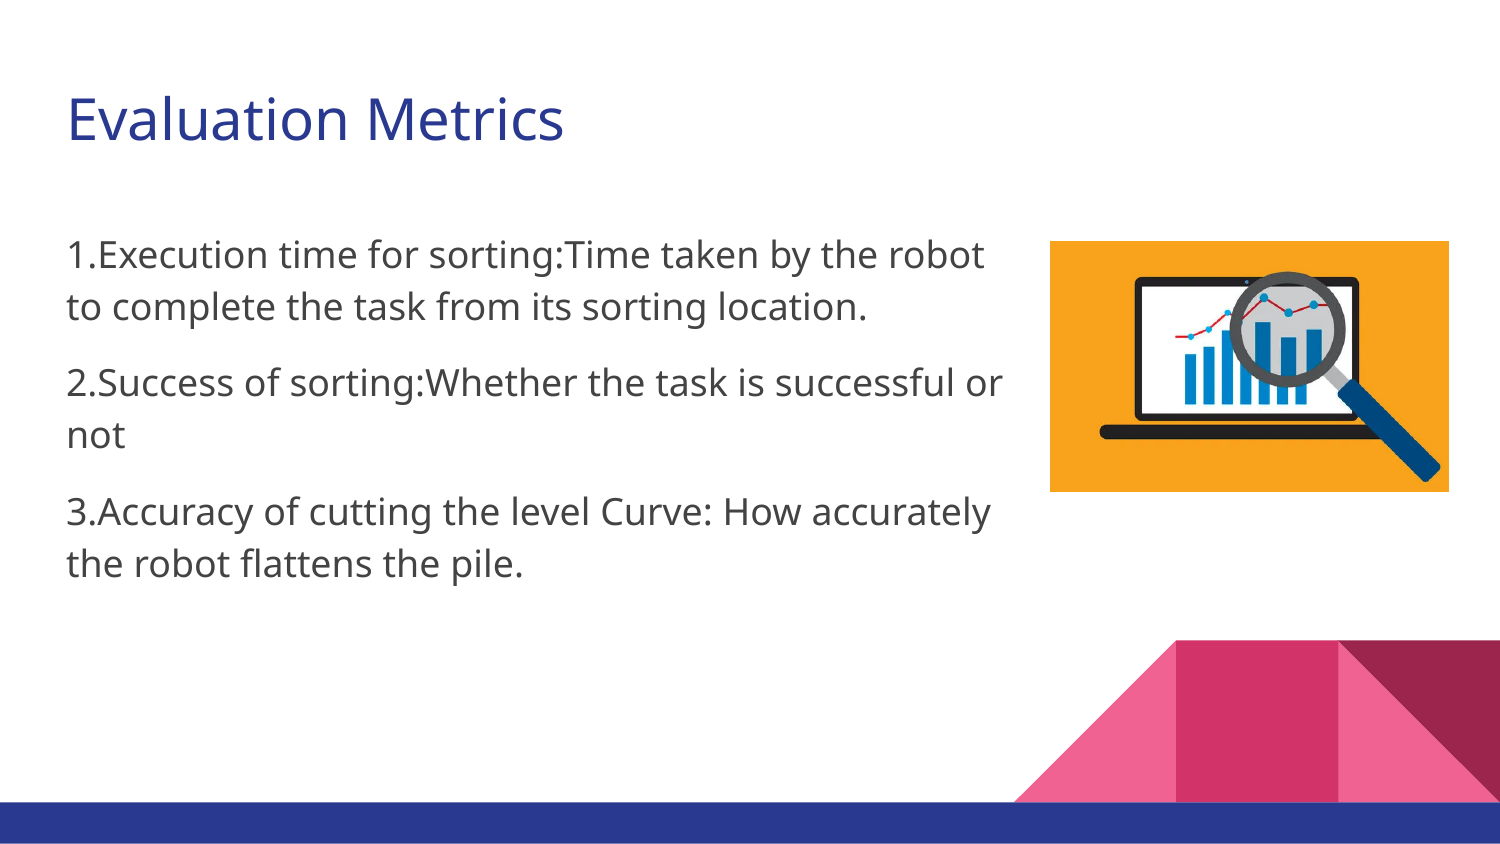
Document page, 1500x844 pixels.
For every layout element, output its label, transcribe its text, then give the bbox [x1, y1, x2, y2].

picture [1050, 240, 1450, 493]
title Evaluation Metrics [51, 67, 1449, 167]
list 1.Execution time for sorting:Time taken by the robot to complete the task from its sorting location. 2.Success of sorting:Whether the task is successful or not 3.Accuracy of cutting the level Curve: How accurately the robot flattens the pile. [51, 209, 1022, 619]
